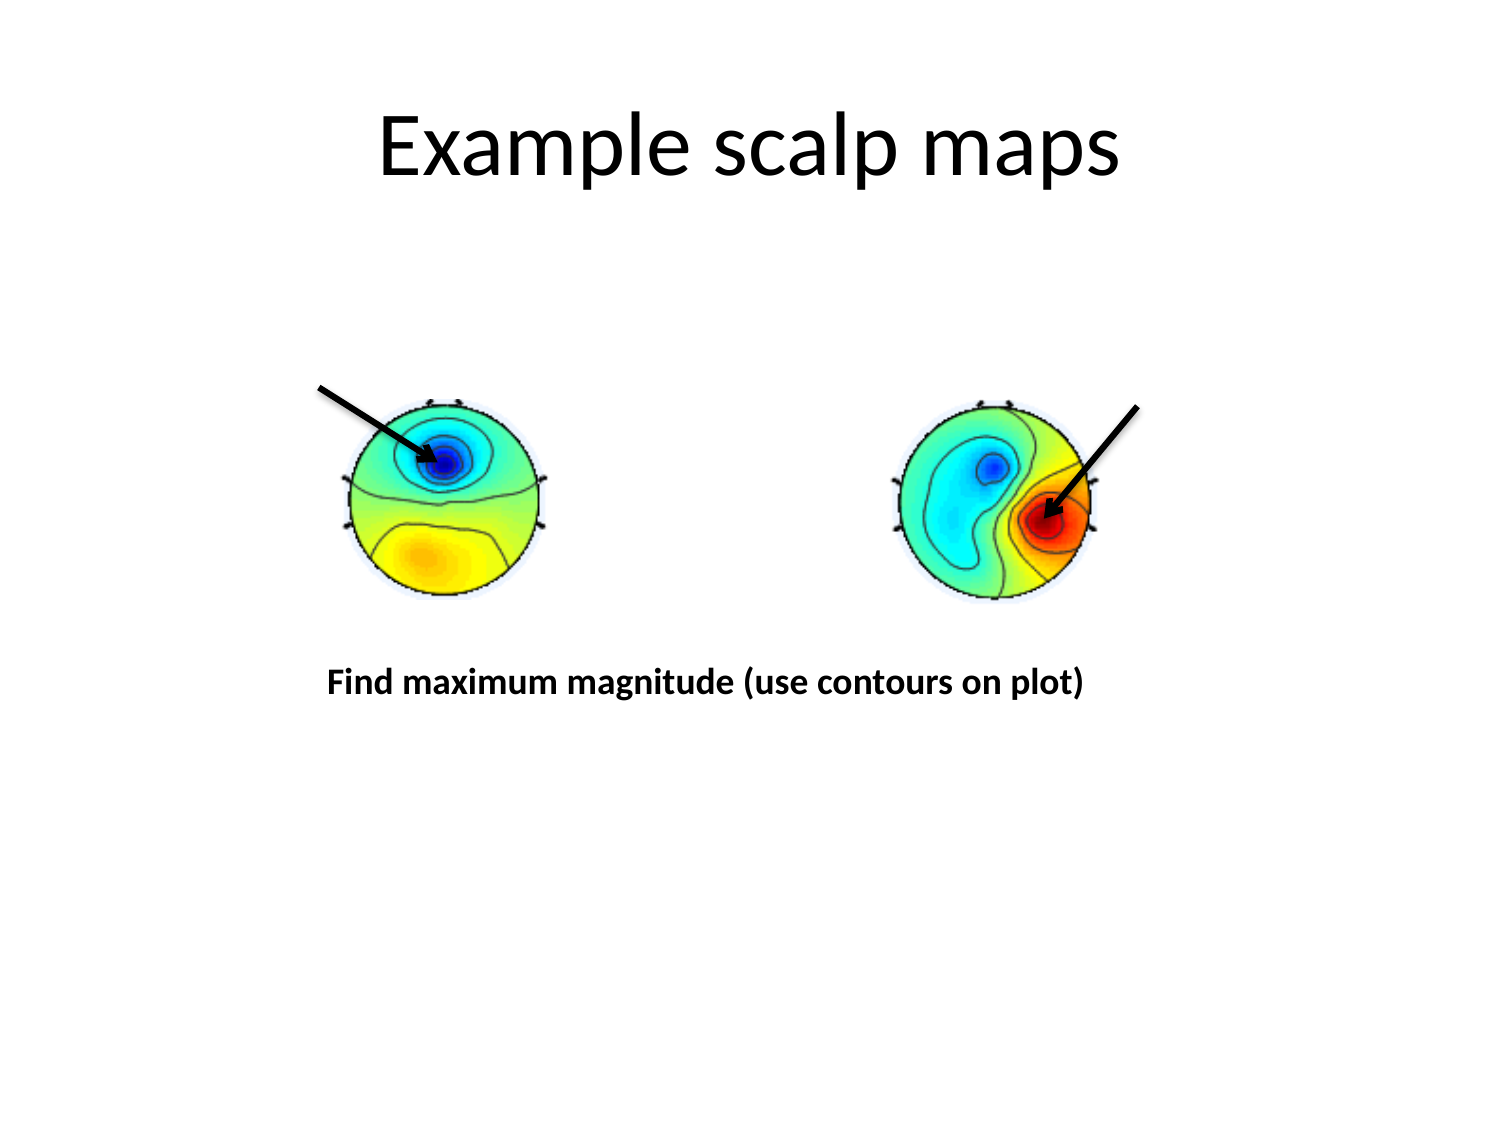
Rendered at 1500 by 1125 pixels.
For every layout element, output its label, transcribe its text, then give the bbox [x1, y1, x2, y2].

text_box Find maximum magnitude (use contours on plot) [262, 649, 1150, 710]
title Example scalp maps [75, 45, 1425, 233]
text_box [1043, 405, 1138, 519]
picture [887, 399, 1107, 608]
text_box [318, 387, 438, 463]
picture [318, 399, 557, 601]
